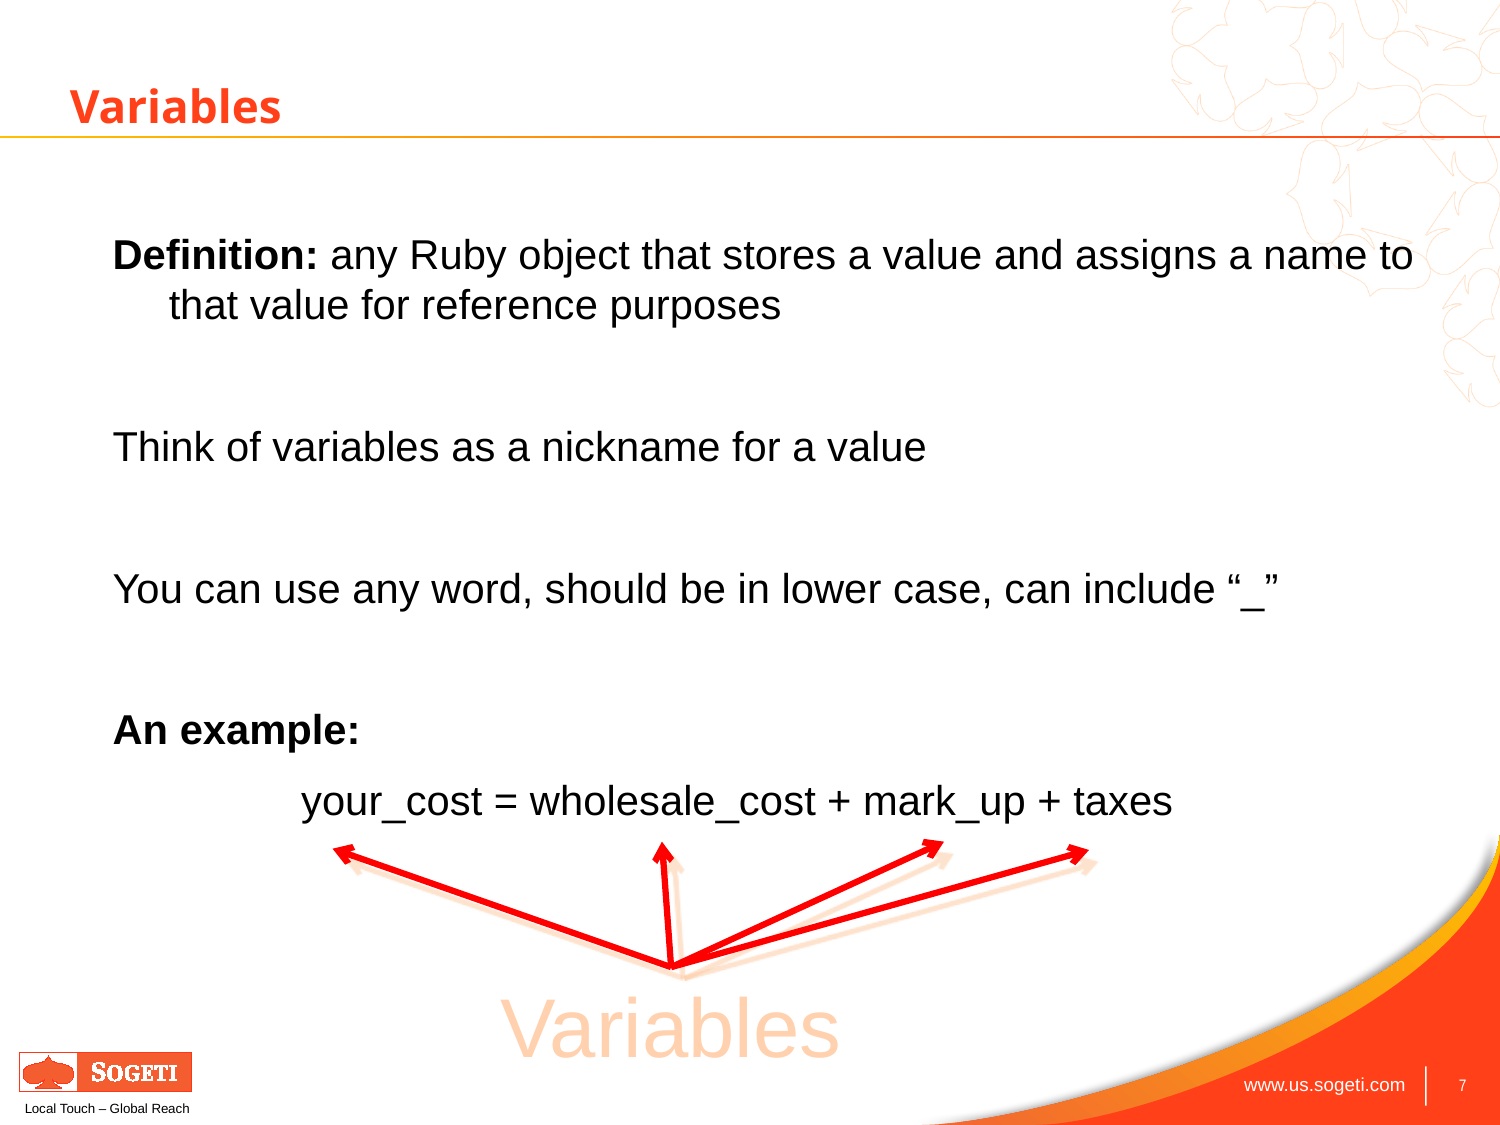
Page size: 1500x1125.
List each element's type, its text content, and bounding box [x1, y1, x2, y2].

list Definition: any Ruby object that stores a value and assigns a name to that value for reference purposes Think of variables as a nickname for a value You can use any word, should be in lower case, can include “_” An example: your_cost = wholesale_cost + mark_up + taxes [112, 227, 1446, 935]
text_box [332, 848, 656, 968]
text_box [661, 841, 669, 968]
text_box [670, 841, 945, 849]
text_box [670, 849, 1090, 968]
text_box Variables [485, 976, 857, 1082]
title Variables [69, 57, 1428, 134]
